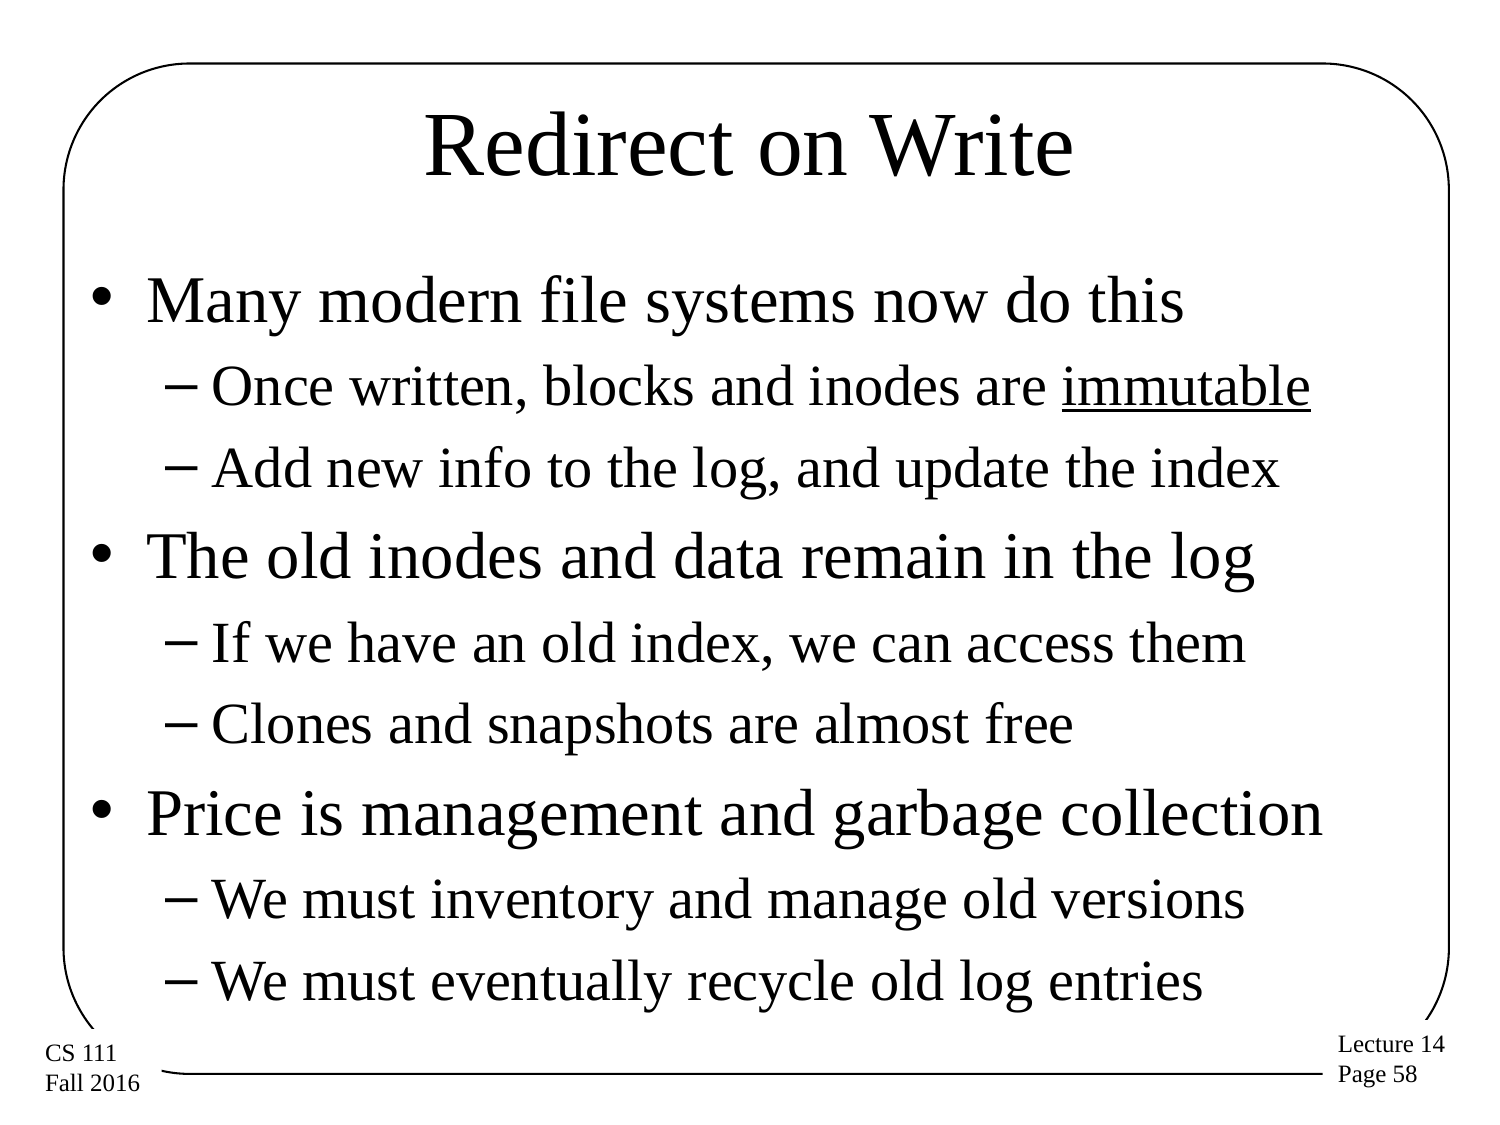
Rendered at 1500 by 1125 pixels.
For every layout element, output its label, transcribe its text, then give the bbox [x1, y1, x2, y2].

list Many modern file systems now do this Once written, blocks and inodes are immutable Add new info to the log, and update the index The old inodes and data remain in the log If we have an old index, we can access them Clones and snapshots are almost free Price is management and garbage collection We must inventory and manage old versions We must eventually recycle old log entries [74, 247, 1426, 991]
title Redirect on Write [74, 44, 1426, 233]
